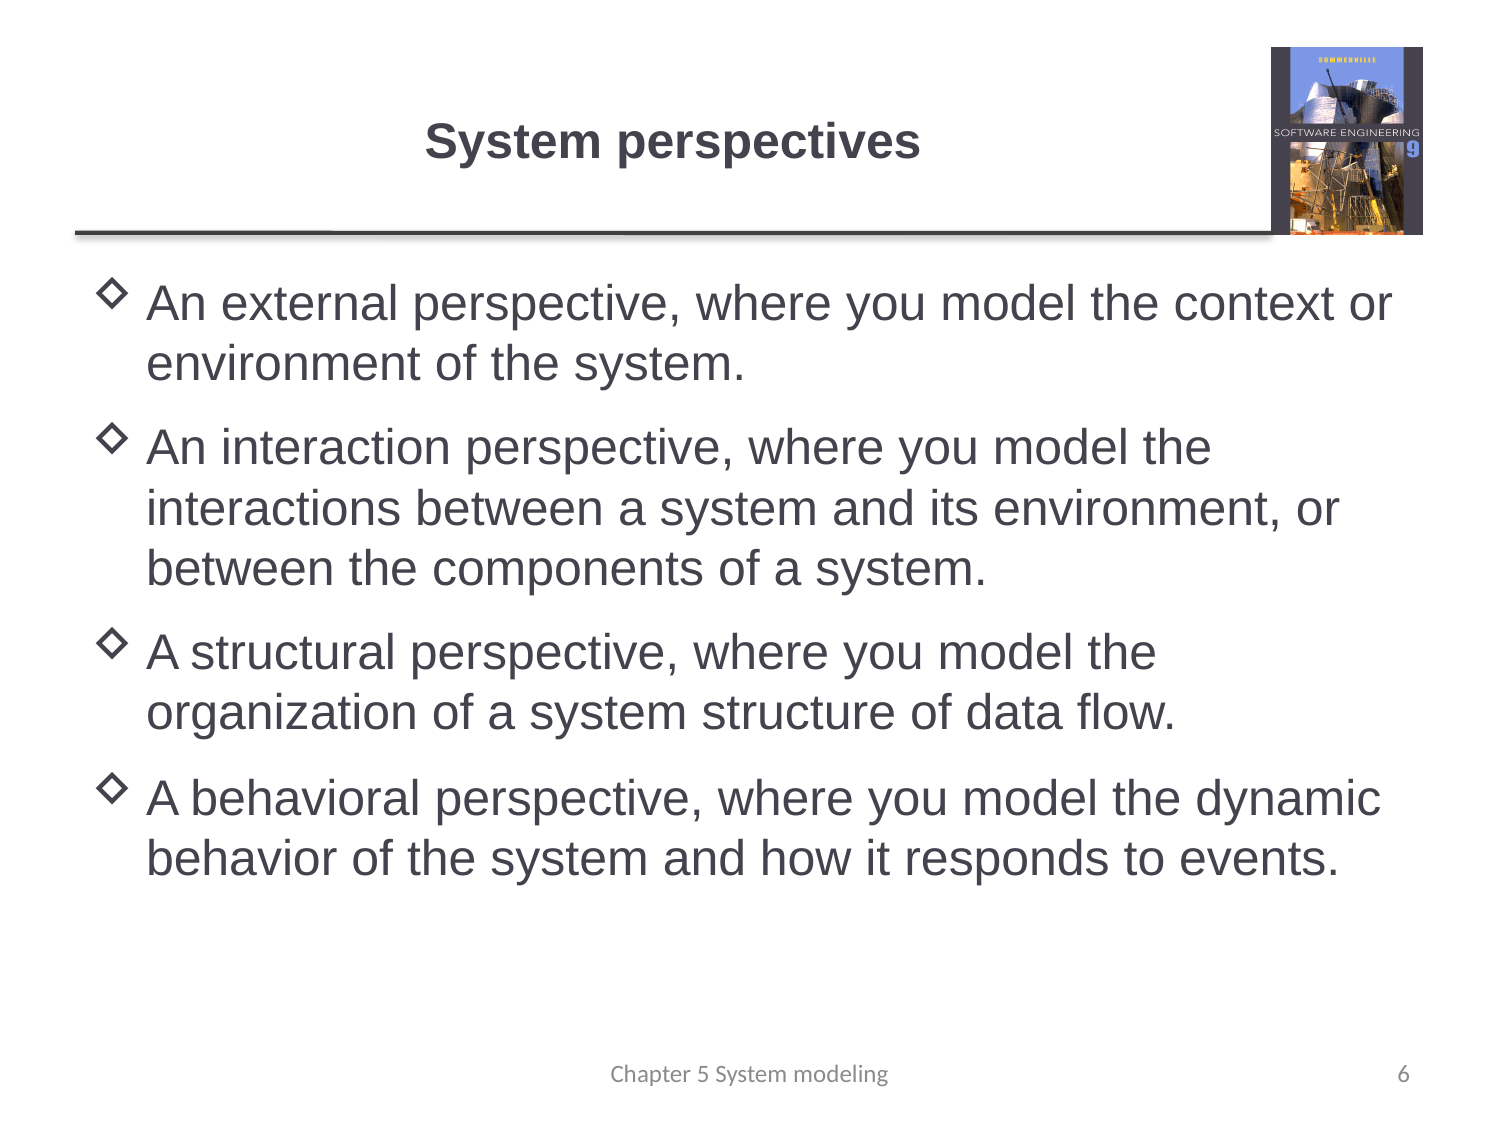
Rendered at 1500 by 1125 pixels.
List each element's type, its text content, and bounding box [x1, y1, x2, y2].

slide_number 6 [1074, 1042, 1425, 1103]
picture [1272, 47, 1423, 235]
list An external perspective, where you model the context or environment of the system. An interaction perspective, where you model the interactions between a system and its environment, or between the components of a system. A structural perspective, where you model the organization of a system structure of data flow. A behavioral perspective, where you model the dynamic behavior of the system and how it responds to events. [75, 262, 1425, 1005]
title System perspectives [74, 44, 1272, 233]
footer Chapter 5 System modeling [512, 1042, 988, 1103]
